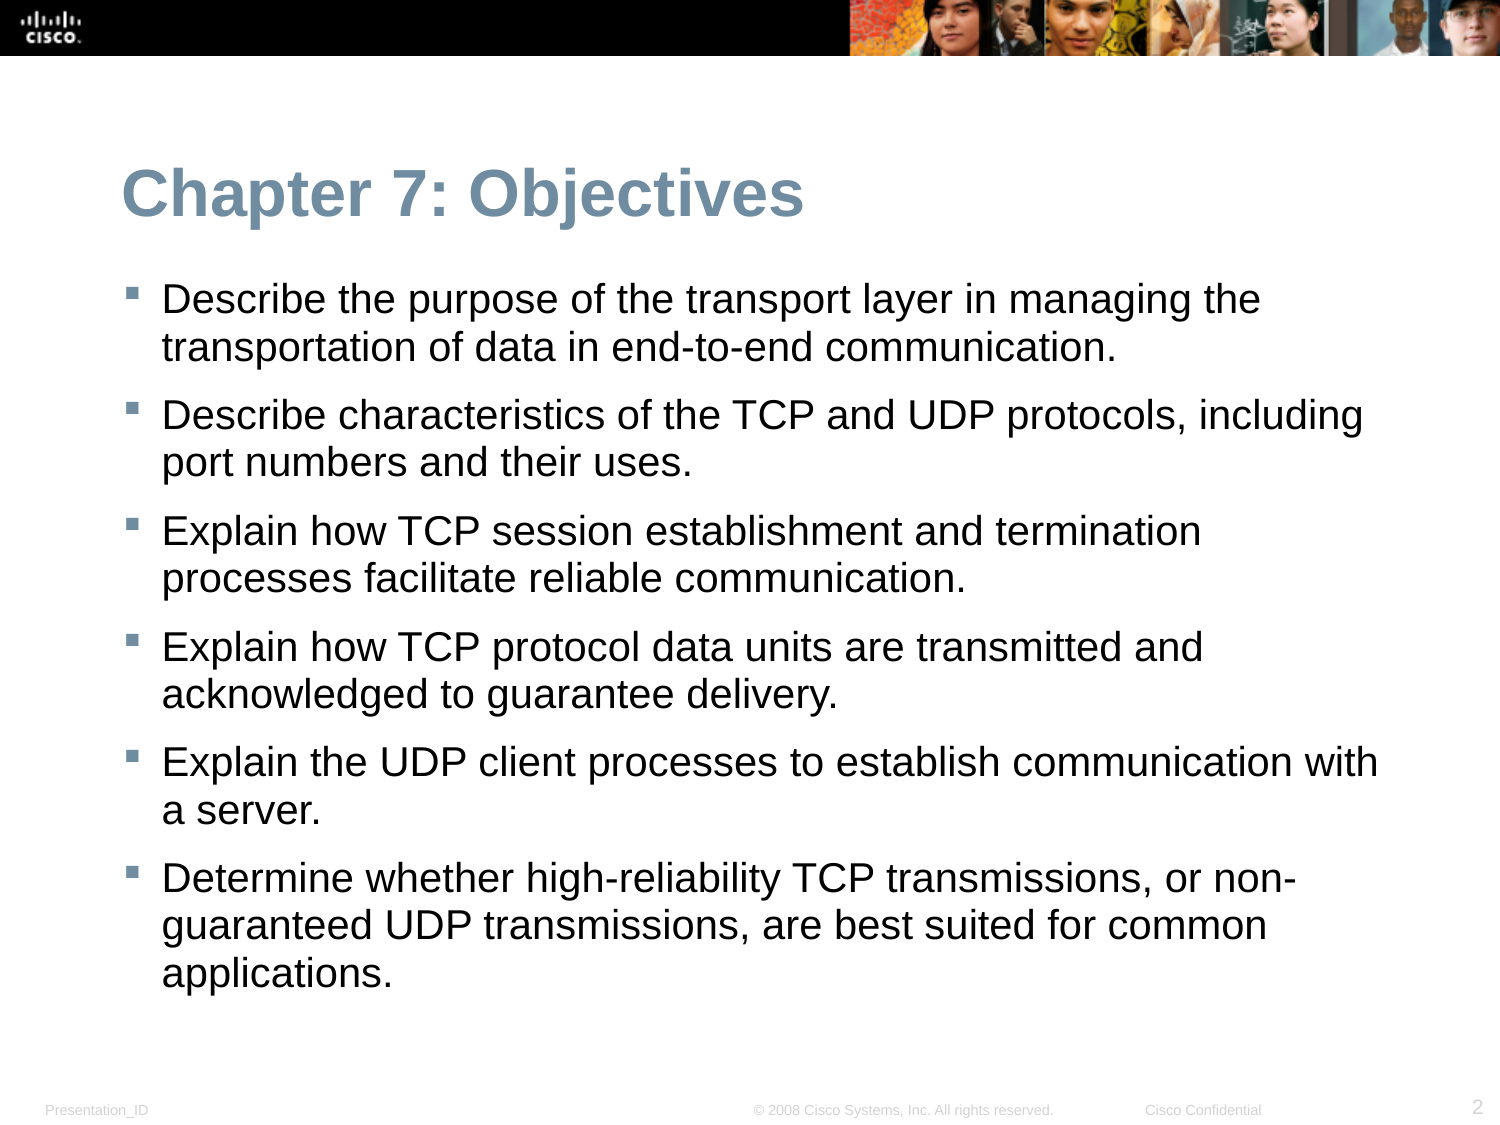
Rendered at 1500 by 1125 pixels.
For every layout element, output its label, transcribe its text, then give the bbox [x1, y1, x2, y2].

list Describe the purpose of the transport layer in managing the transportation of data in end-to-end communication. Describe characteristics of the TCP and UDP protocols, including port numbers and their uses. Explain how TCP session establishment and termination processes facilitate reliable communication. Explain how TCP protocol data units are transmitted and acknowledged to guarantee delivery. Explain the UDP client processes to establish communication with a server. Determine whether high-reliability TCP transmissions, or non-guaranteed UDP transmissions, are best suited for common applications. [109, 268, 1412, 959]
picture [0, 0, 1500, 56]
title Chapter 7: Objectives [107, 99, 1444, 238]
